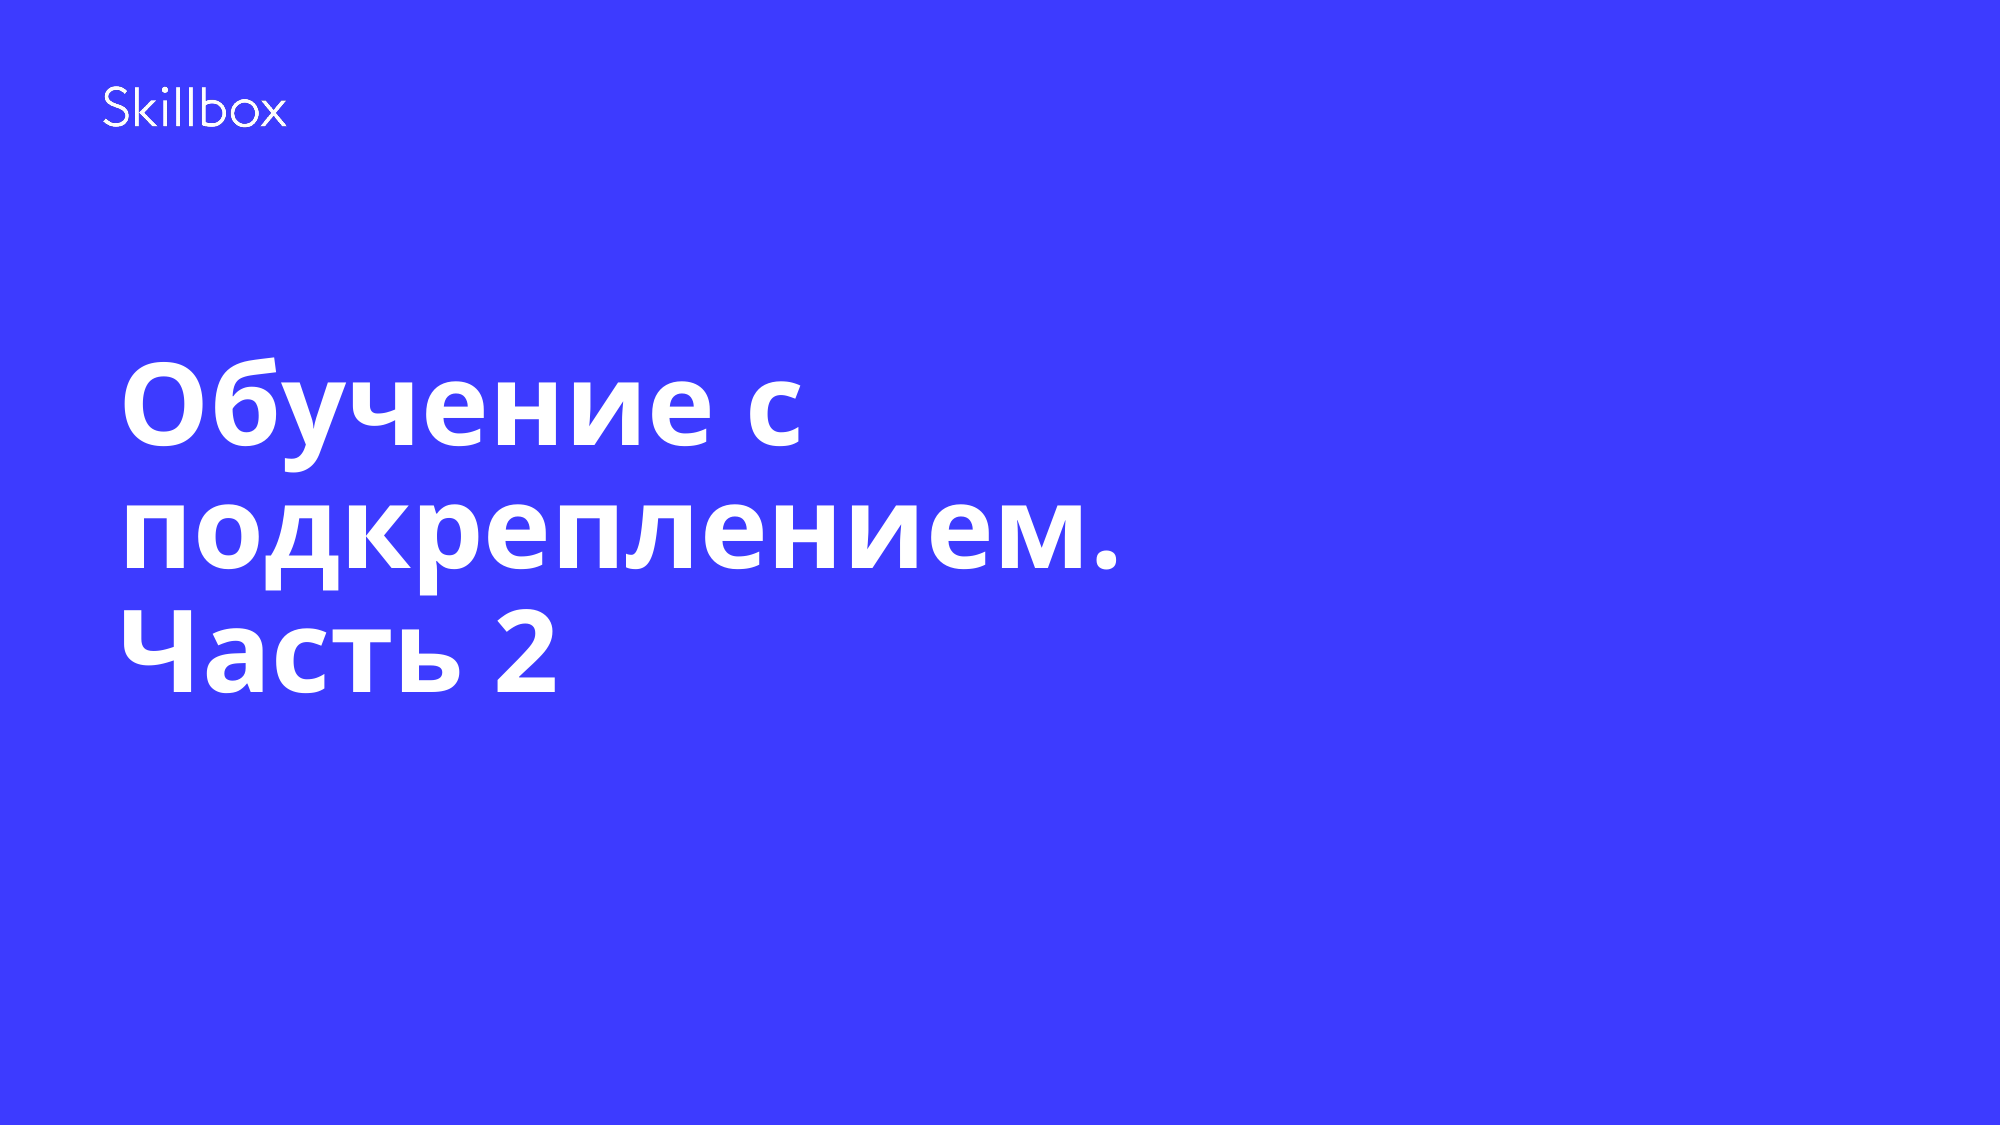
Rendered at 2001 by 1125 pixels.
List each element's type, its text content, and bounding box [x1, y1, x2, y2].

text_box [427, 382, 483, 423]
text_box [653, 382, 709, 423]
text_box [207, 641, 262, 693]
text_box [498, 383, 555, 423]
picture [103, 85, 287, 129]
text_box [751, 382, 799, 423]
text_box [353, 383, 412, 423]
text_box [574, 383, 590, 423]
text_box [277, 641, 324, 693]
title Обучение с подкреплением. Часть 2 [103, 423, 1792, 641]
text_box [593, 383, 638, 423]
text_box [498, 641, 554, 691]
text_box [216, 358, 276, 423]
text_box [333, 641, 390, 691]
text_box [125, 641, 191, 691]
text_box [402, 641, 459, 691]
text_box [282, 383, 312, 423]
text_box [316, 383, 345, 423]
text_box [125, 363, 202, 423]
